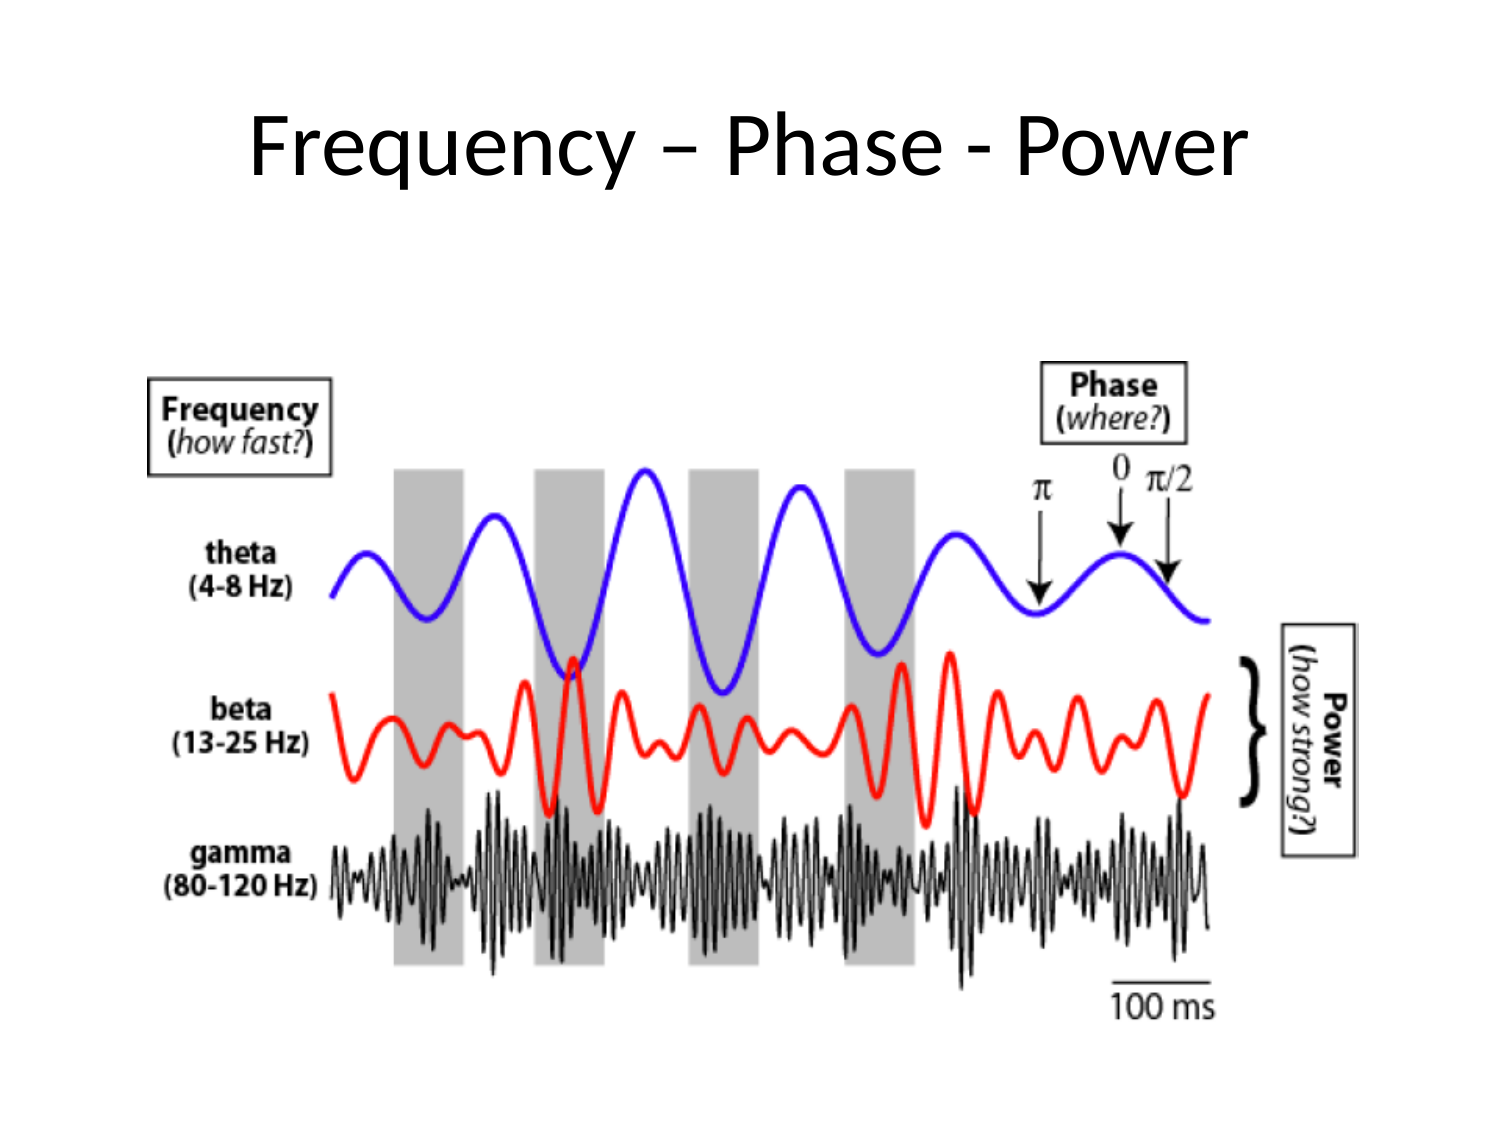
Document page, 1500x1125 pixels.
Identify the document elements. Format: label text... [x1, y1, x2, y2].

picture [147, 361, 1359, 1033]
title Frequency – Phase - Power [75, 45, 1425, 233]
